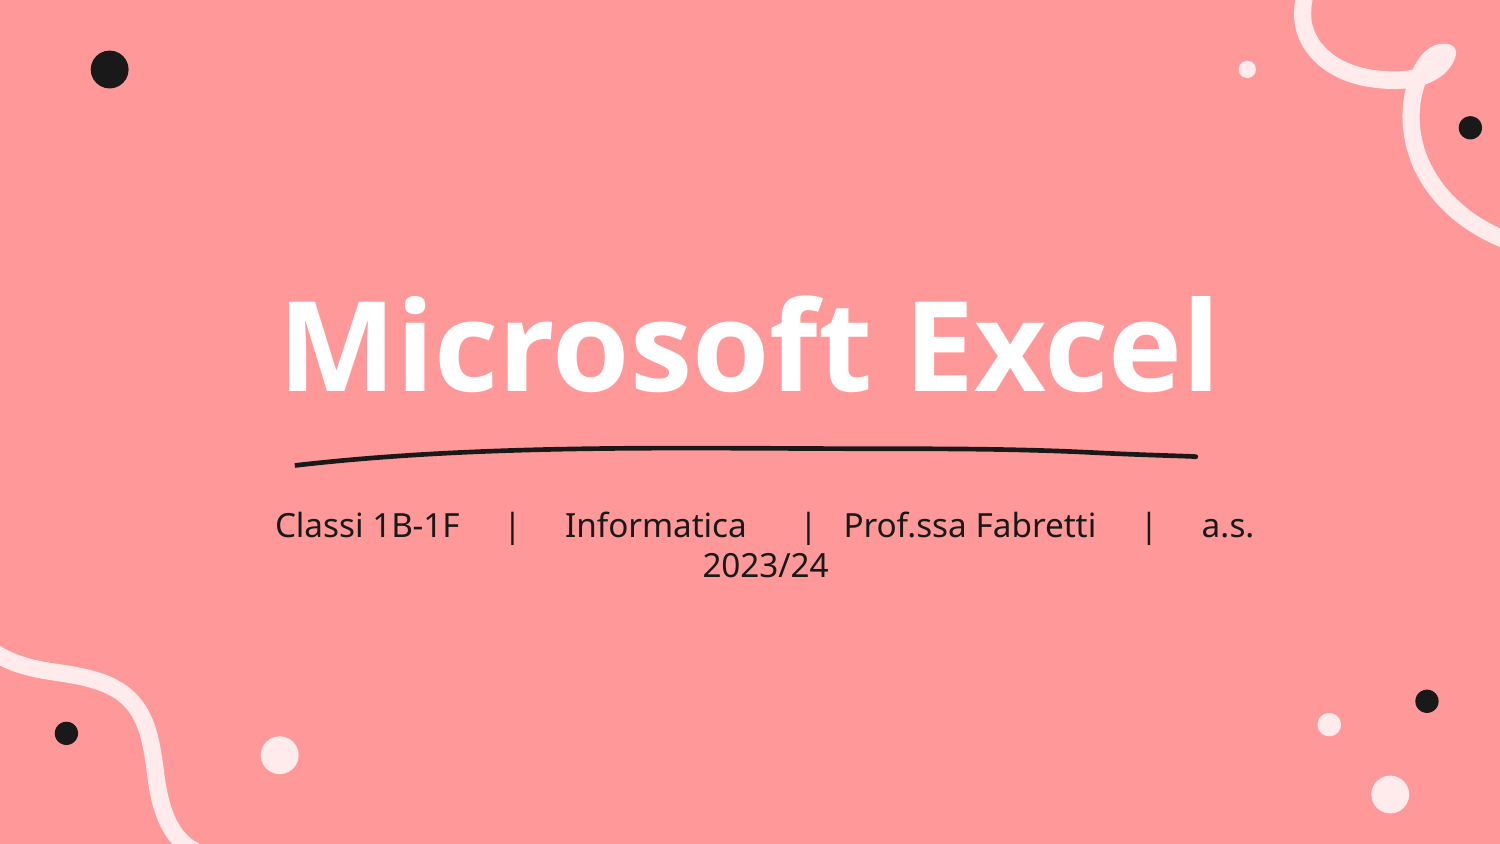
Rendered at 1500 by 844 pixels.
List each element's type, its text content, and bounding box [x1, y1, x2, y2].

title Microsoft Excel [245, 280, 1255, 489]
subtitle Classi 1B-1F | Informatica | Prof.ssa Fabretti | a.s. 2023/24 [213, 489, 1318, 568]
text_box [1317, 712, 1341, 737]
title Microsoft Excel [245, 568, 1255, 634]
